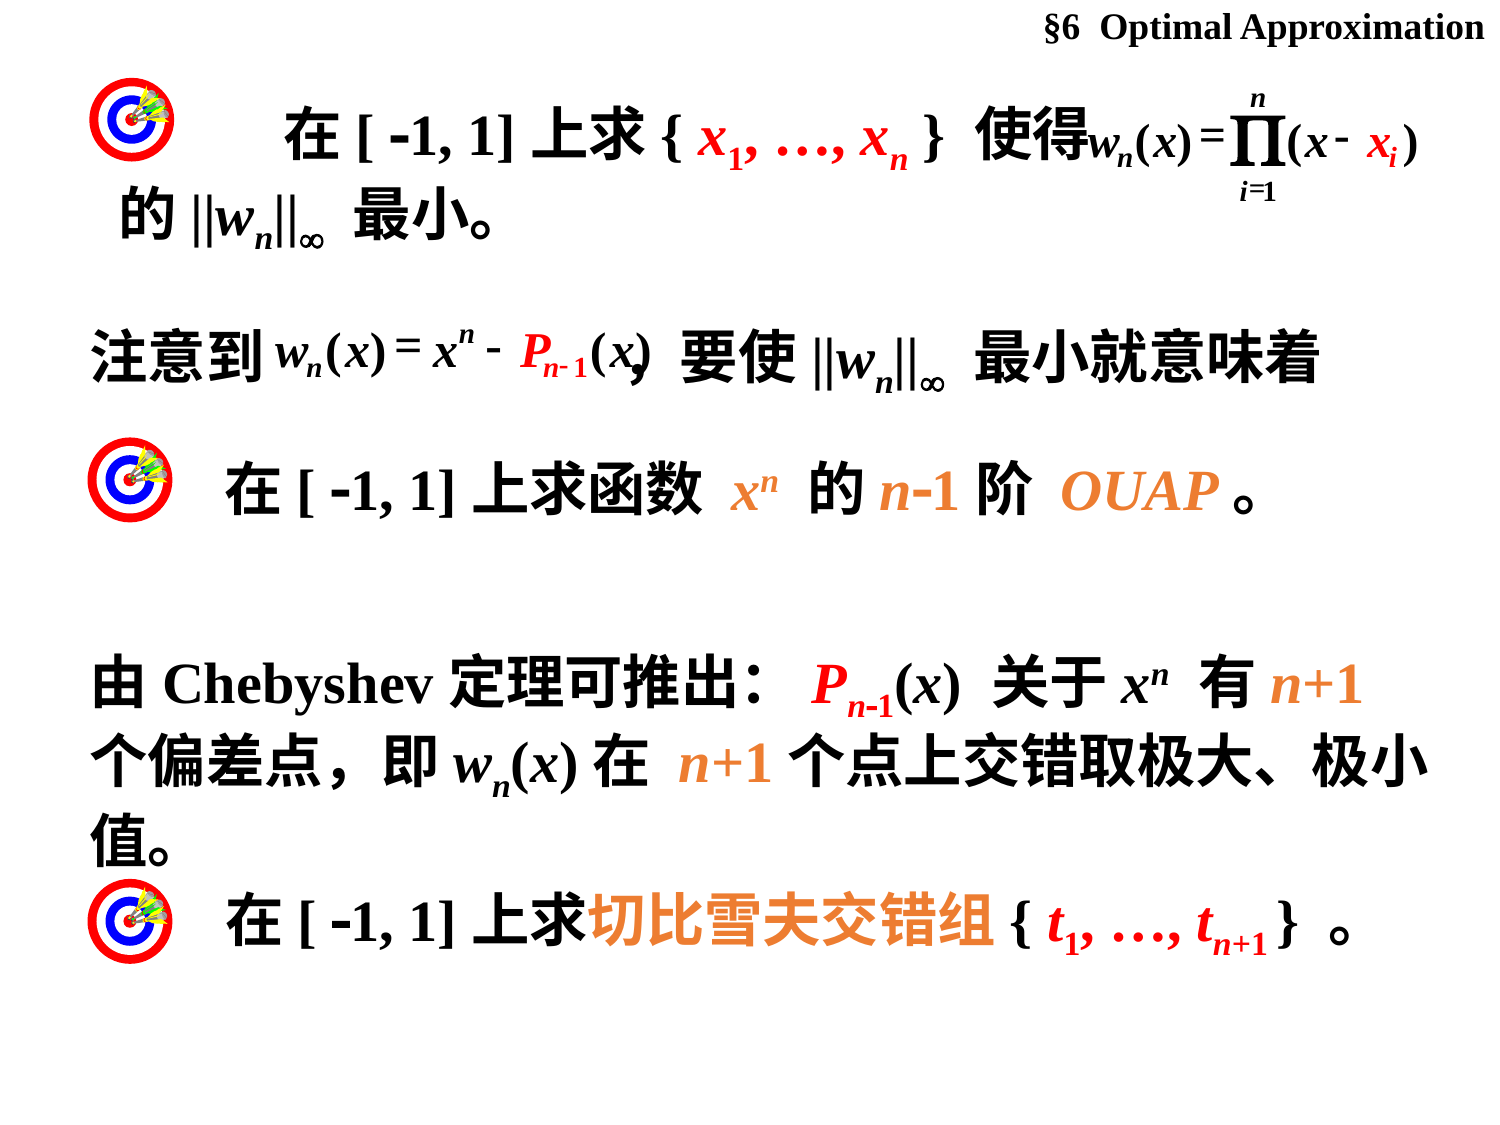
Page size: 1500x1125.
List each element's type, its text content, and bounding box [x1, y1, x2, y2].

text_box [74, 312, 1438, 399]
text_box 由Chebyshev定理可推出：Pn1(x) 关于xn 有n+1个偏差点，即wn(x)在 n+1个点上交错取极大、极小值。 [75, 637, 1450, 882]
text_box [29, 875, 1405, 964]
text_box §6 Optimal Approximation [937, 0, 1500, 50]
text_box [17, 437, 1331, 530]
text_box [76, 77, 1438, 246]
